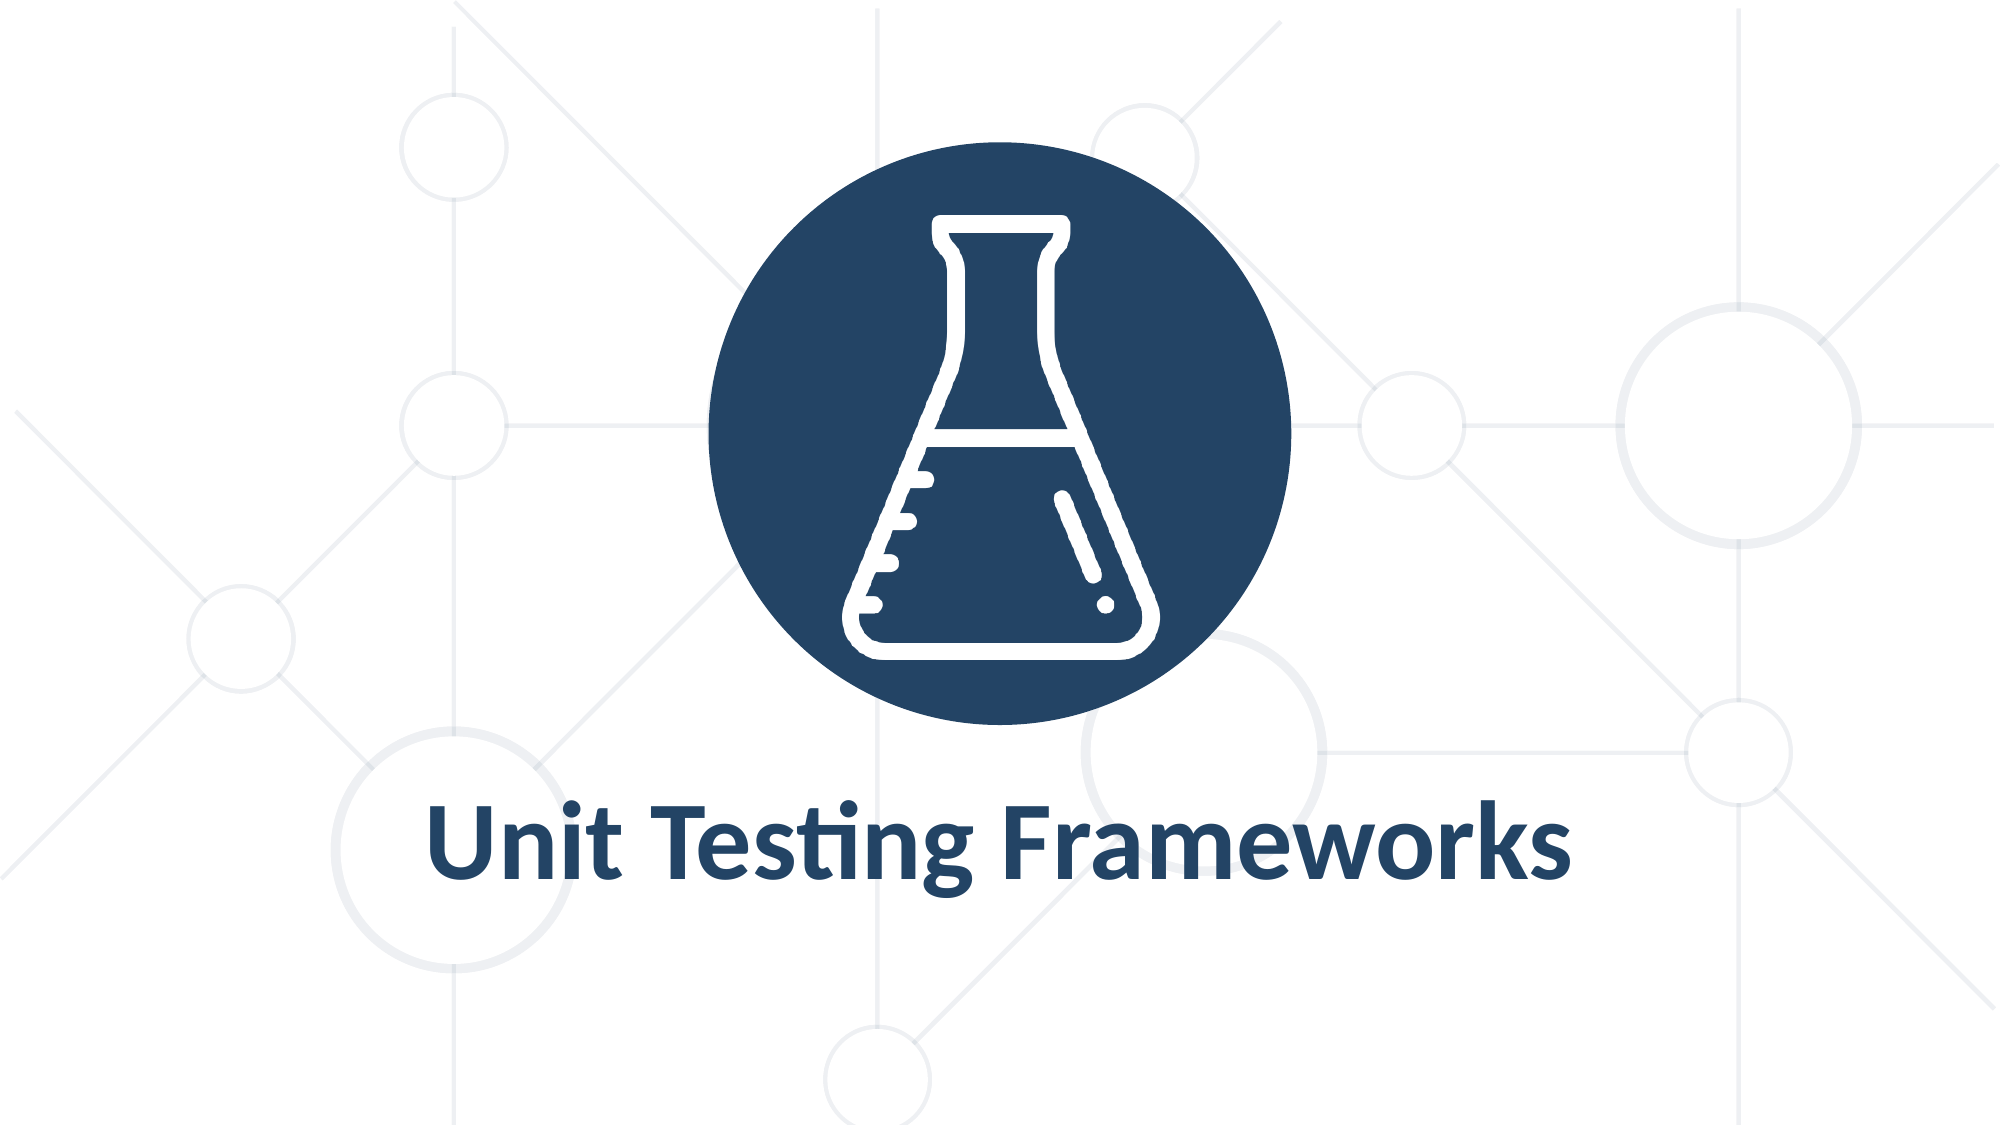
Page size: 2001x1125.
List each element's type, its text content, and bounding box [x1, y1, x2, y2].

title Unit Testing Frameworks [100, 771, 1900, 898]
picture [777, 215, 1223, 660]
